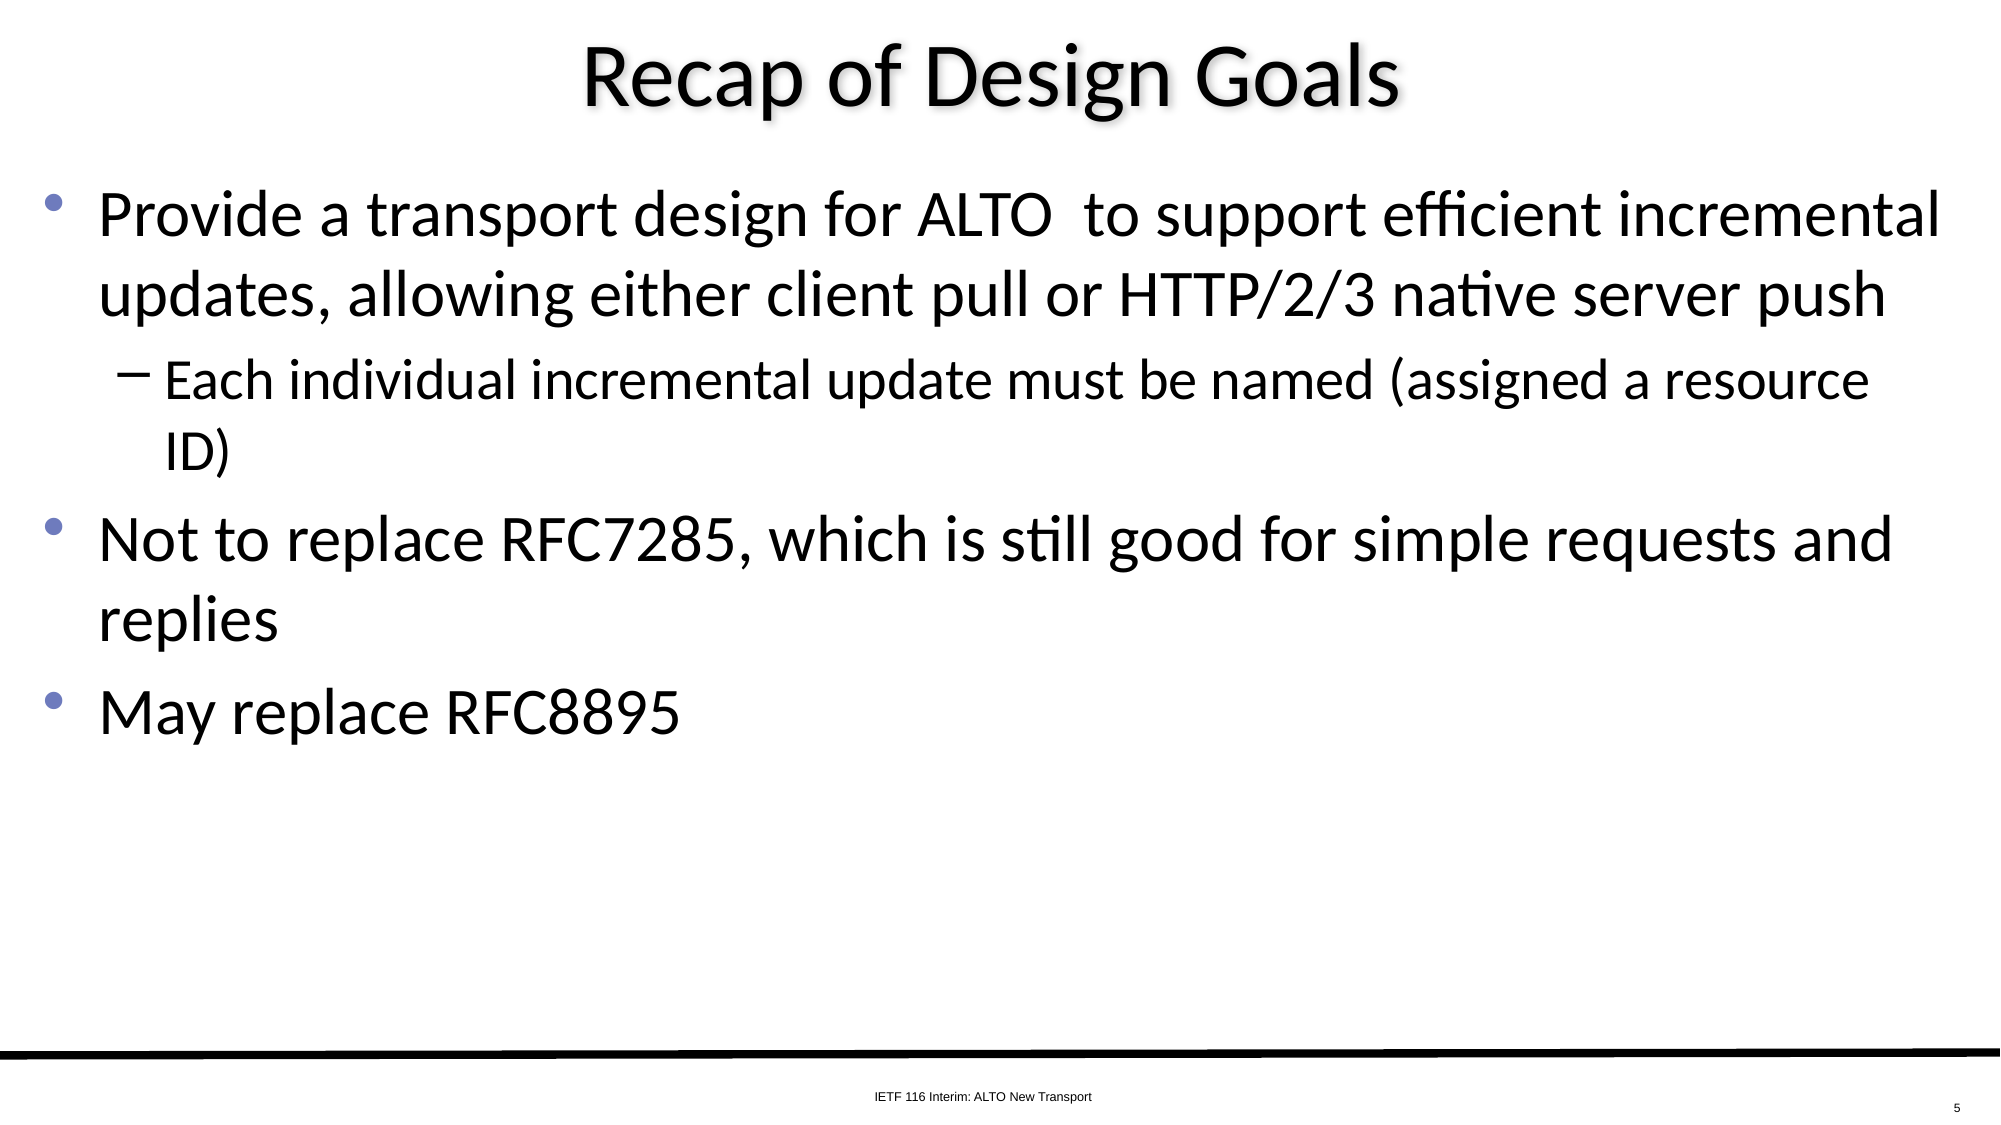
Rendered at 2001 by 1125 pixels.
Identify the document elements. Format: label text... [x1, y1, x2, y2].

list Provide a transport design for ALTO to support efficient incremental updates, allowing either client pull or HTTP/2/3 native server push Each individual incremental update must be named (assigned a resource ID) Not to replace RFC7285, which is still good for simple requests and replies May replace RFC8895 [27, 162, 1965, 1038]
title Recap of Design Goals [55, 13, 1930, 127]
